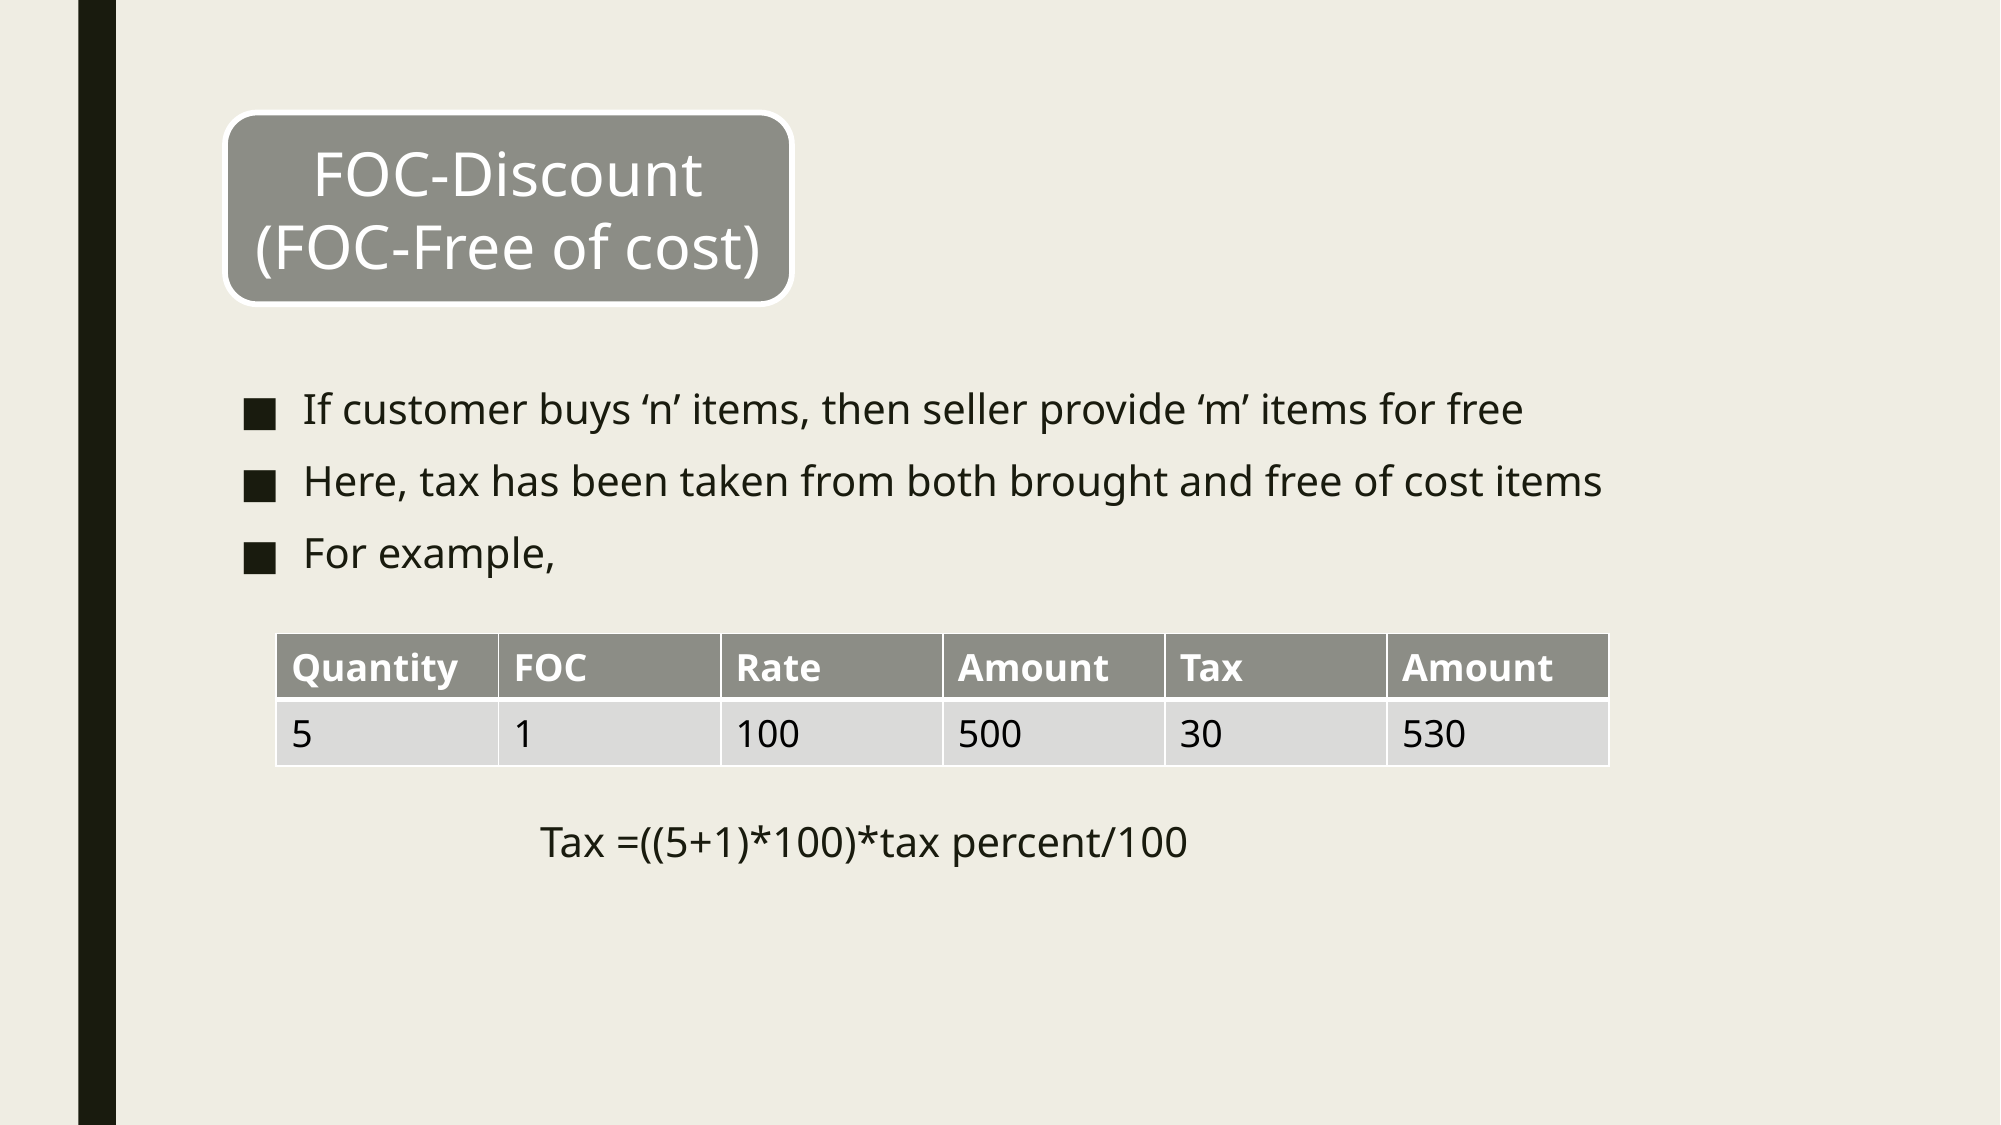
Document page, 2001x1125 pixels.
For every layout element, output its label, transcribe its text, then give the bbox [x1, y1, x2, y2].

table_header Tax [1166, 634, 1386, 697]
table_cell 1 [499, 702, 720, 765]
table_header FOC [499, 634, 720, 697]
table_cell 30 [1166, 702, 1386, 765]
table_header Amount [944, 634, 1164, 697]
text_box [224, 112, 1800, 305]
list If customer buys ‘n’ items, then seller provide ‘m’ items for free Here, tax has been taken from both brought and free of cost items For example, Tax =((5+1)*100)*tax percent/100 [225, 379, 1800, 967]
table_header Quantity [277, 634, 498, 697]
table_cell 5 [277, 702, 498, 765]
table_cell 530 [1388, 702, 1608, 765]
table_cell 500 [944, 702, 1164, 765]
table_header Amount [1388, 634, 1608, 697]
table_header Rate [722, 634, 942, 697]
table_cell 100 [722, 702, 942, 765]
